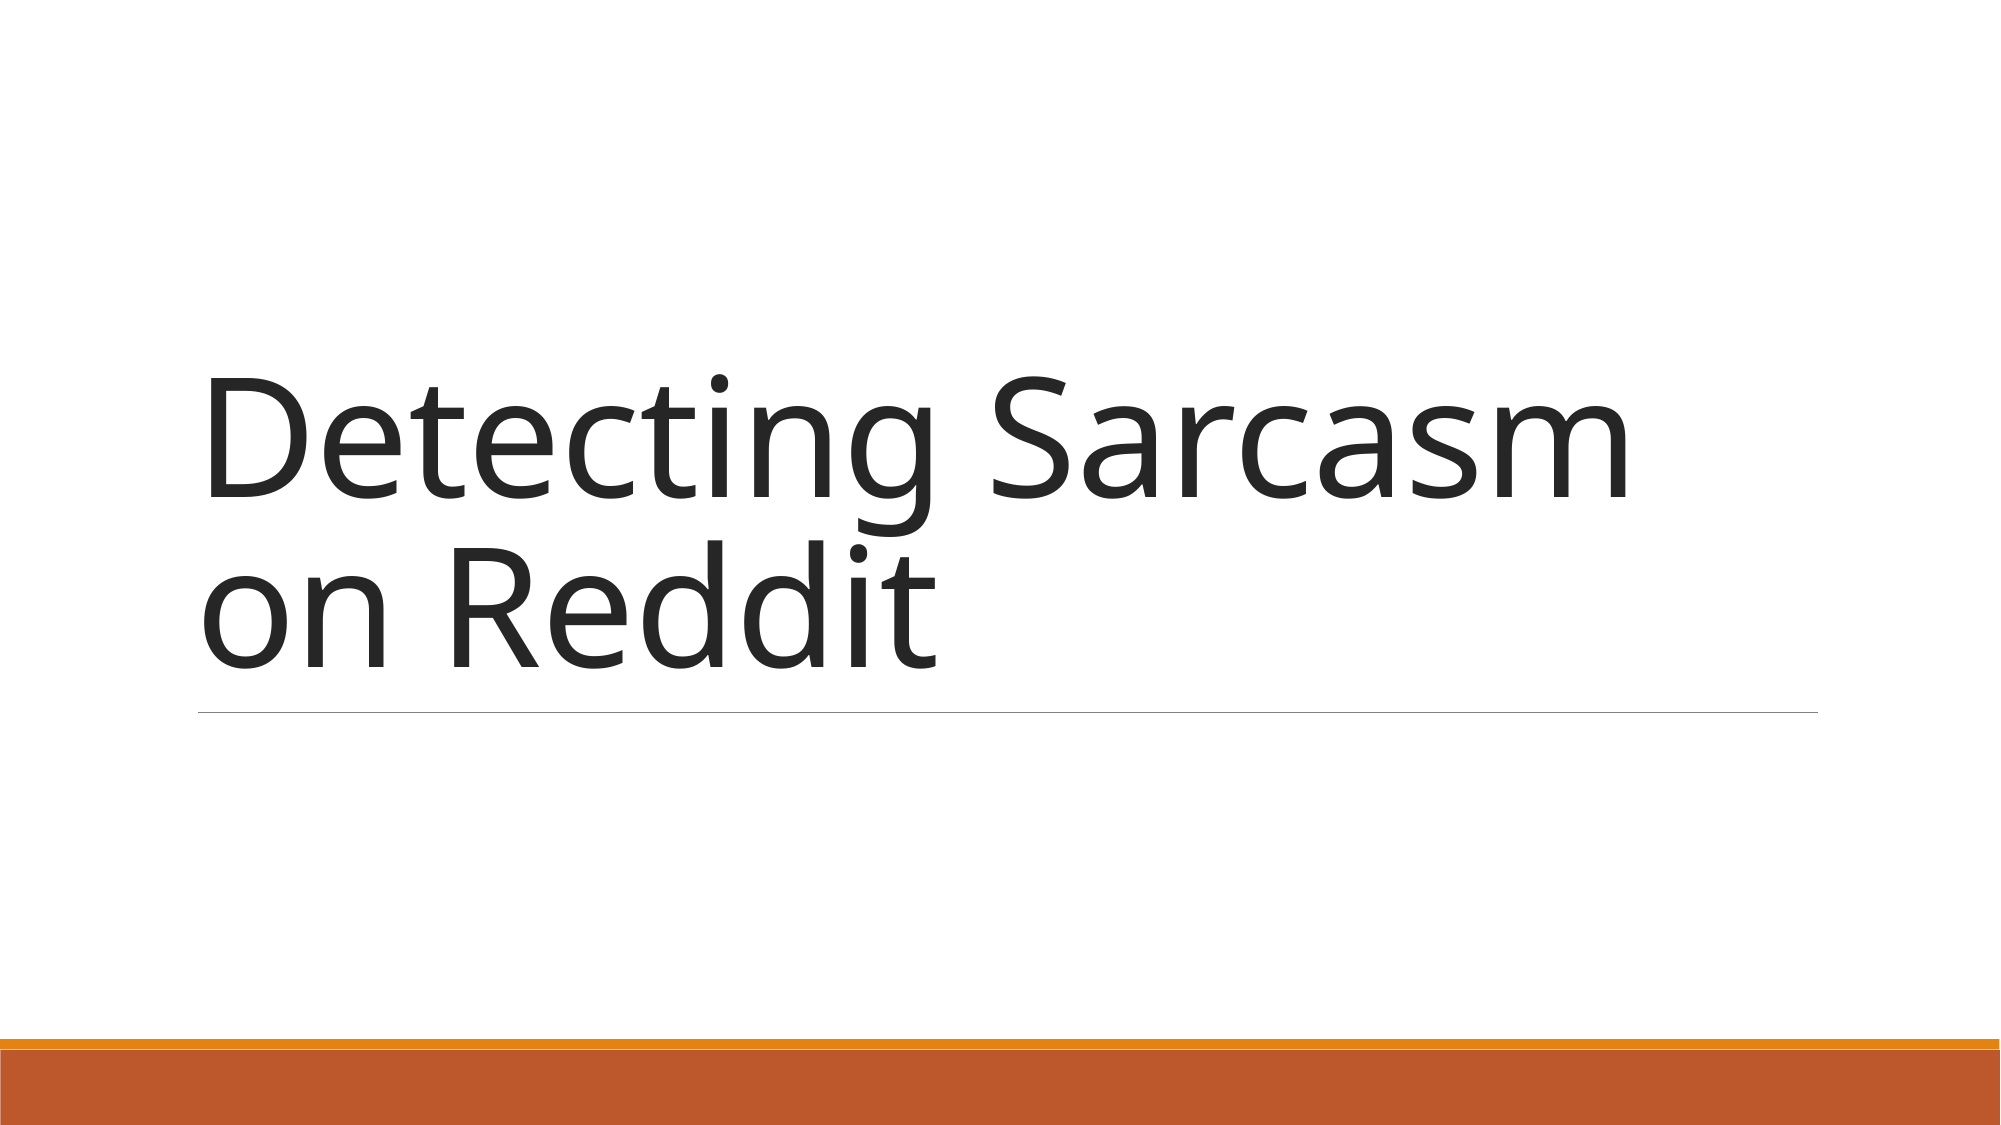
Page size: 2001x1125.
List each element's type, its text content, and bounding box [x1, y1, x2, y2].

title Detecting Sarcasm on Reddit [180, 124, 1830, 710]
